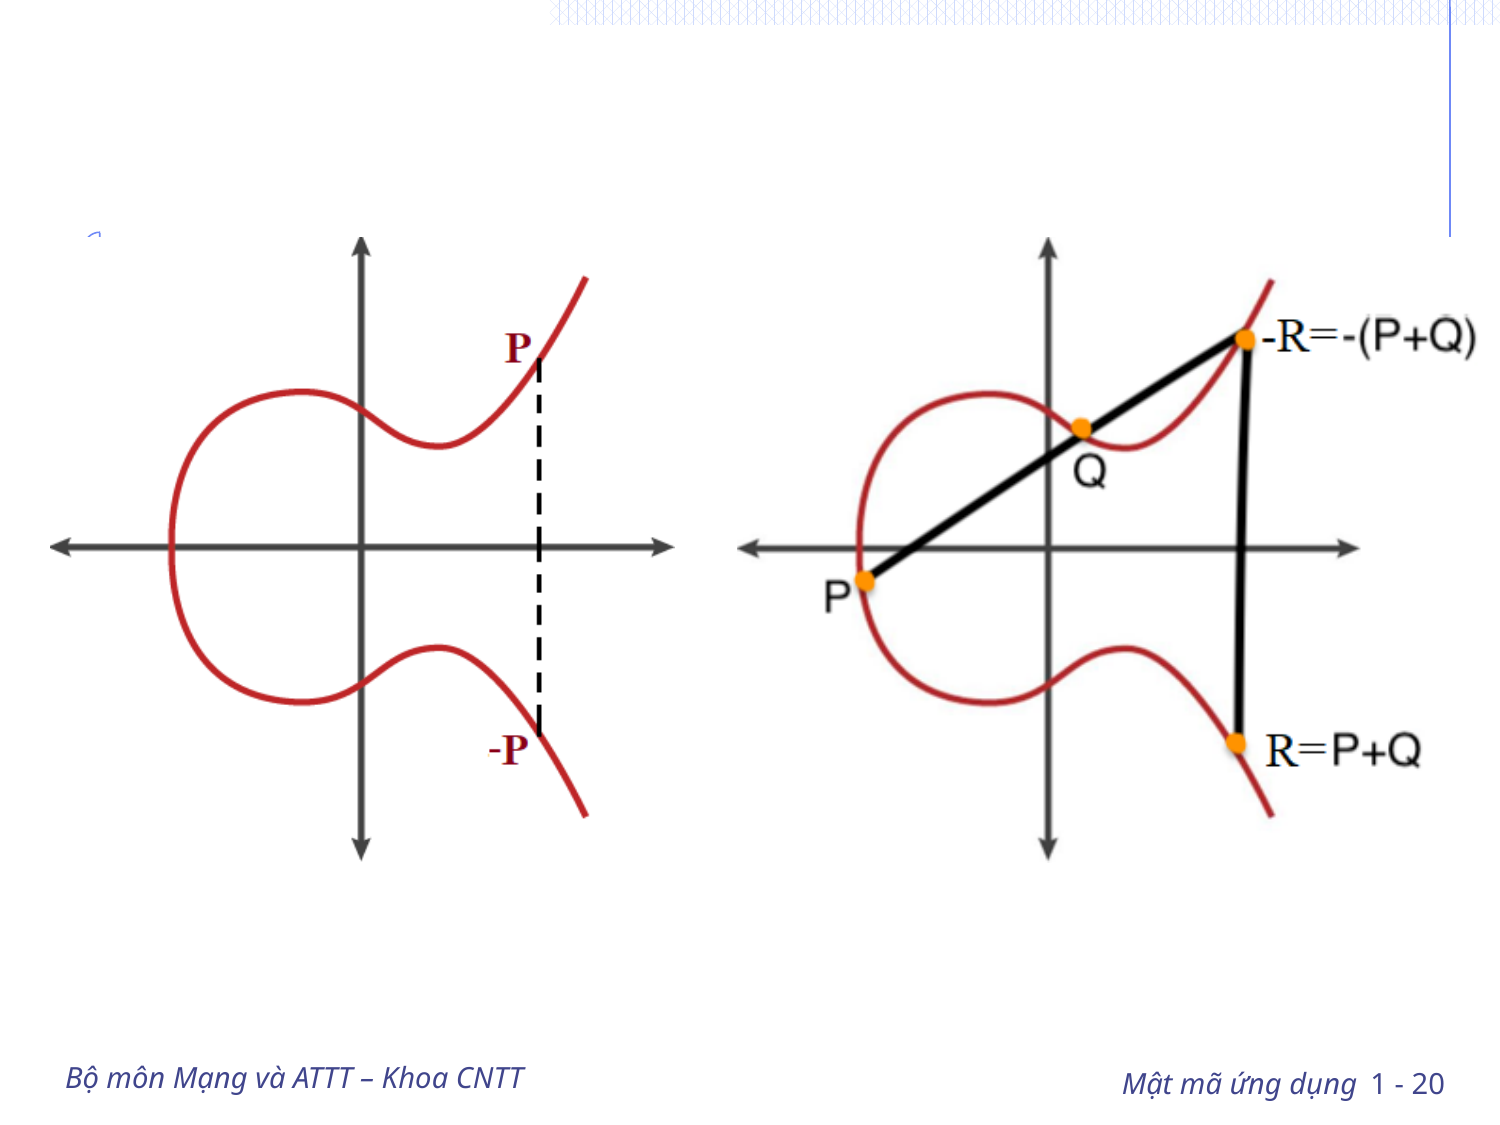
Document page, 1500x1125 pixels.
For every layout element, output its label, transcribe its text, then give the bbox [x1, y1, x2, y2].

slide_number Bộ môn Mạng và ATTT – Khoa CNTT [50, 1027, 638, 1103]
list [737, 237, 1487, 863]
picture [49, 237, 676, 863]
